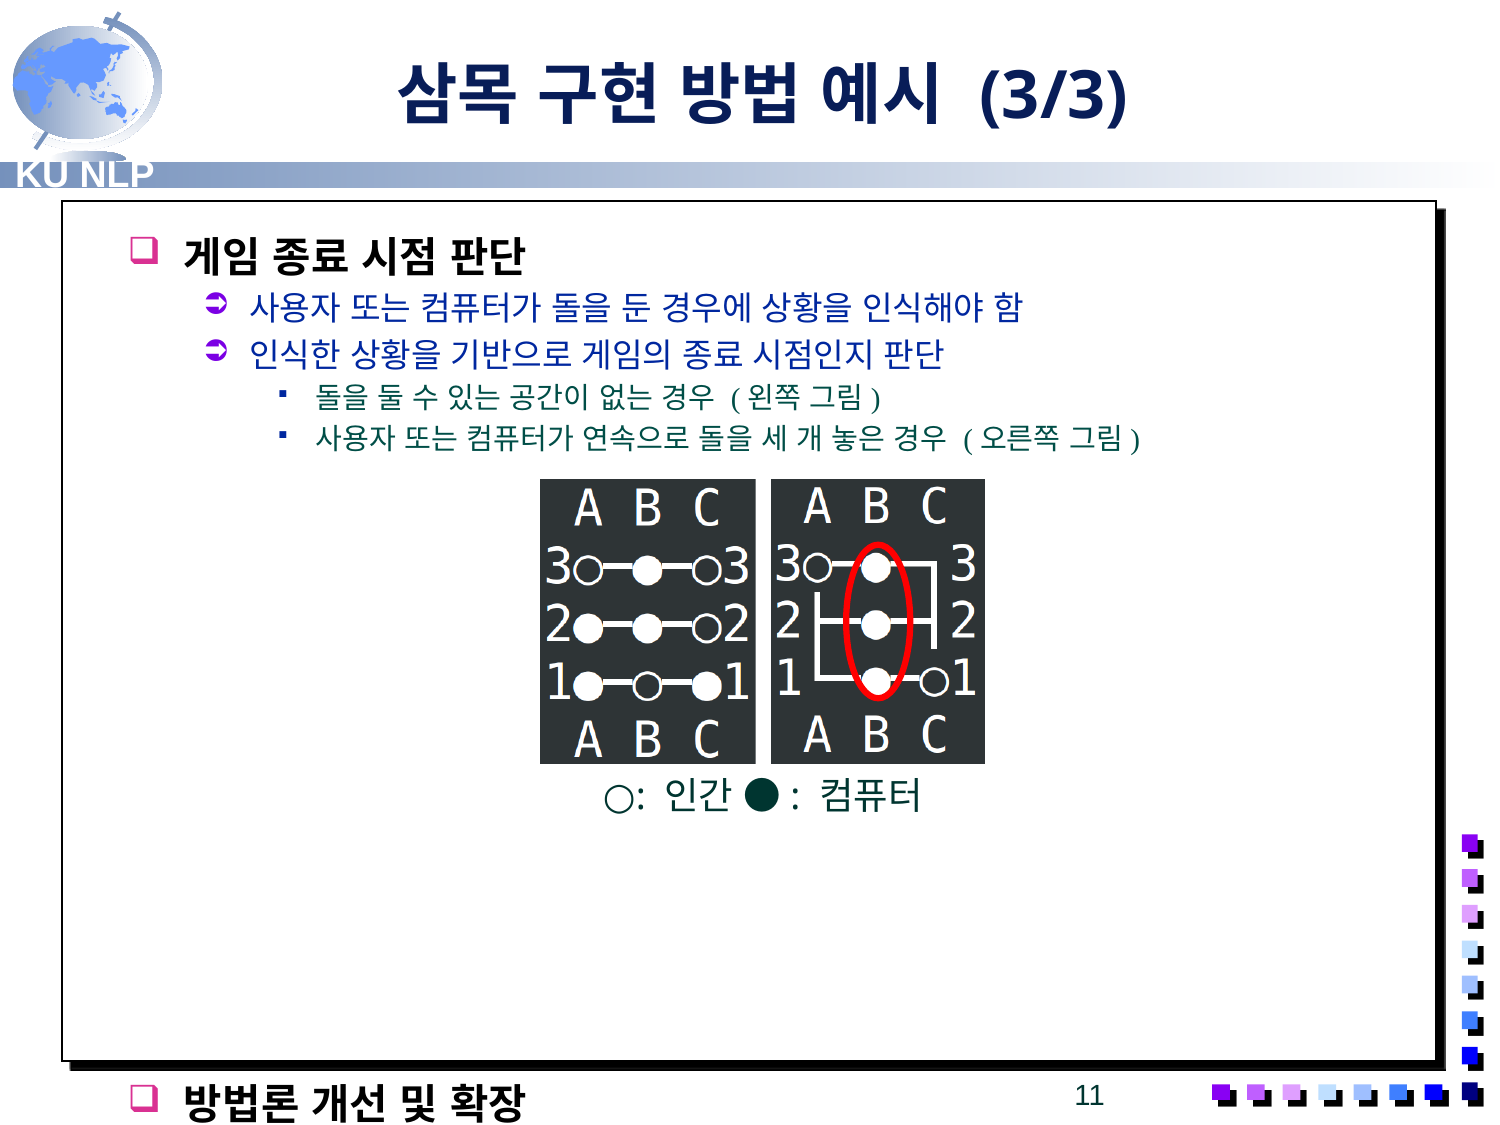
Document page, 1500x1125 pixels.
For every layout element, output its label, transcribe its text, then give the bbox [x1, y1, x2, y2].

list 게임 종료 시점 판단 사용자 또는 컴퓨터가 돌을 둔 경우에 상황을 인식해야 함 인식한 상황을 기반으로 게임의 종료 시점인지 판단 돌을 둘 수 있는 공간이 없는 경우 (왼쪽 그림) 사용자 또는 컴퓨터가 연속으로 돌을 세 개 놓은 경우 (오른쪽 그림) 방법론 개선 및 확장 예시로 제안된 방법 외에 다양한 알고리즘으로 개선할 수 있음 여러 가지 경우를 고려하여 효과적인 알고리즘을 제안하는 팀에 가산점 부여 [112, 207, 1436, 1059]
title 삼목 구현 방법 예시 (3/3) [199, 18, 1326, 176]
slide_number 11 [933, 1074, 1247, 1113]
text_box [539, 479, 986, 818]
